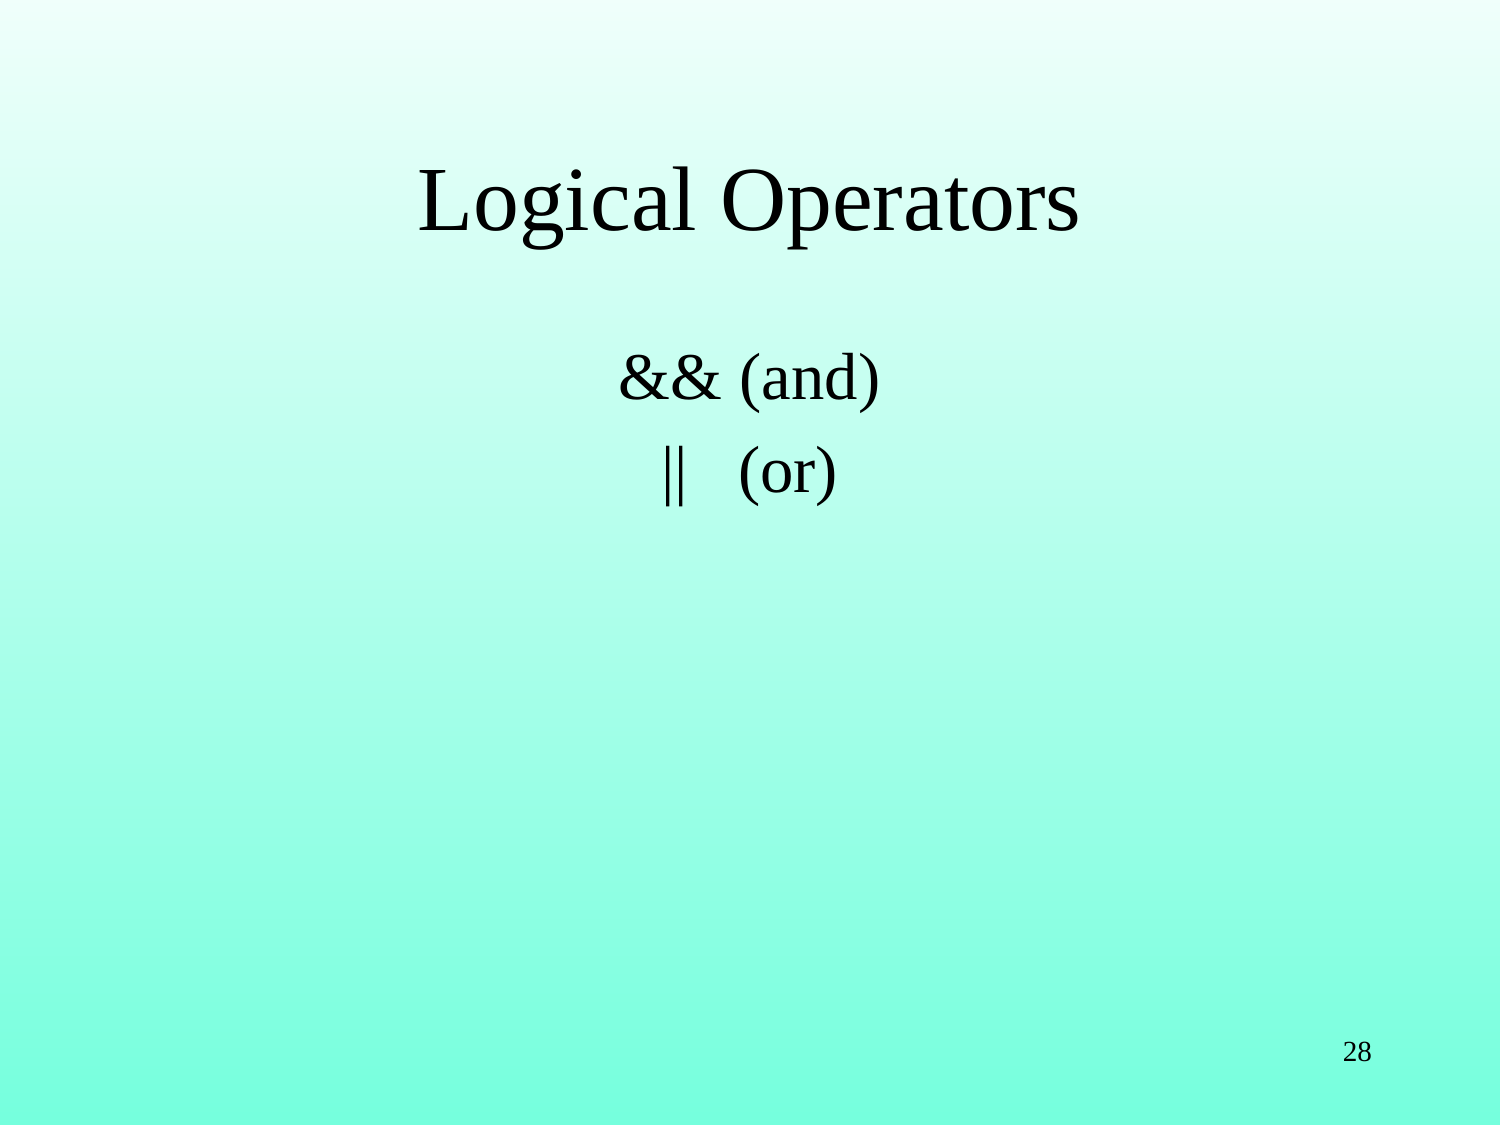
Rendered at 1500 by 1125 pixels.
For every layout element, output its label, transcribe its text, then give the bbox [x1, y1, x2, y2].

slide_number 28 [1074, 1024, 1388, 1101]
title Logical Operators [112, 99, 1388, 288]
list && (and) || (or) [112, 324, 1388, 1000]
